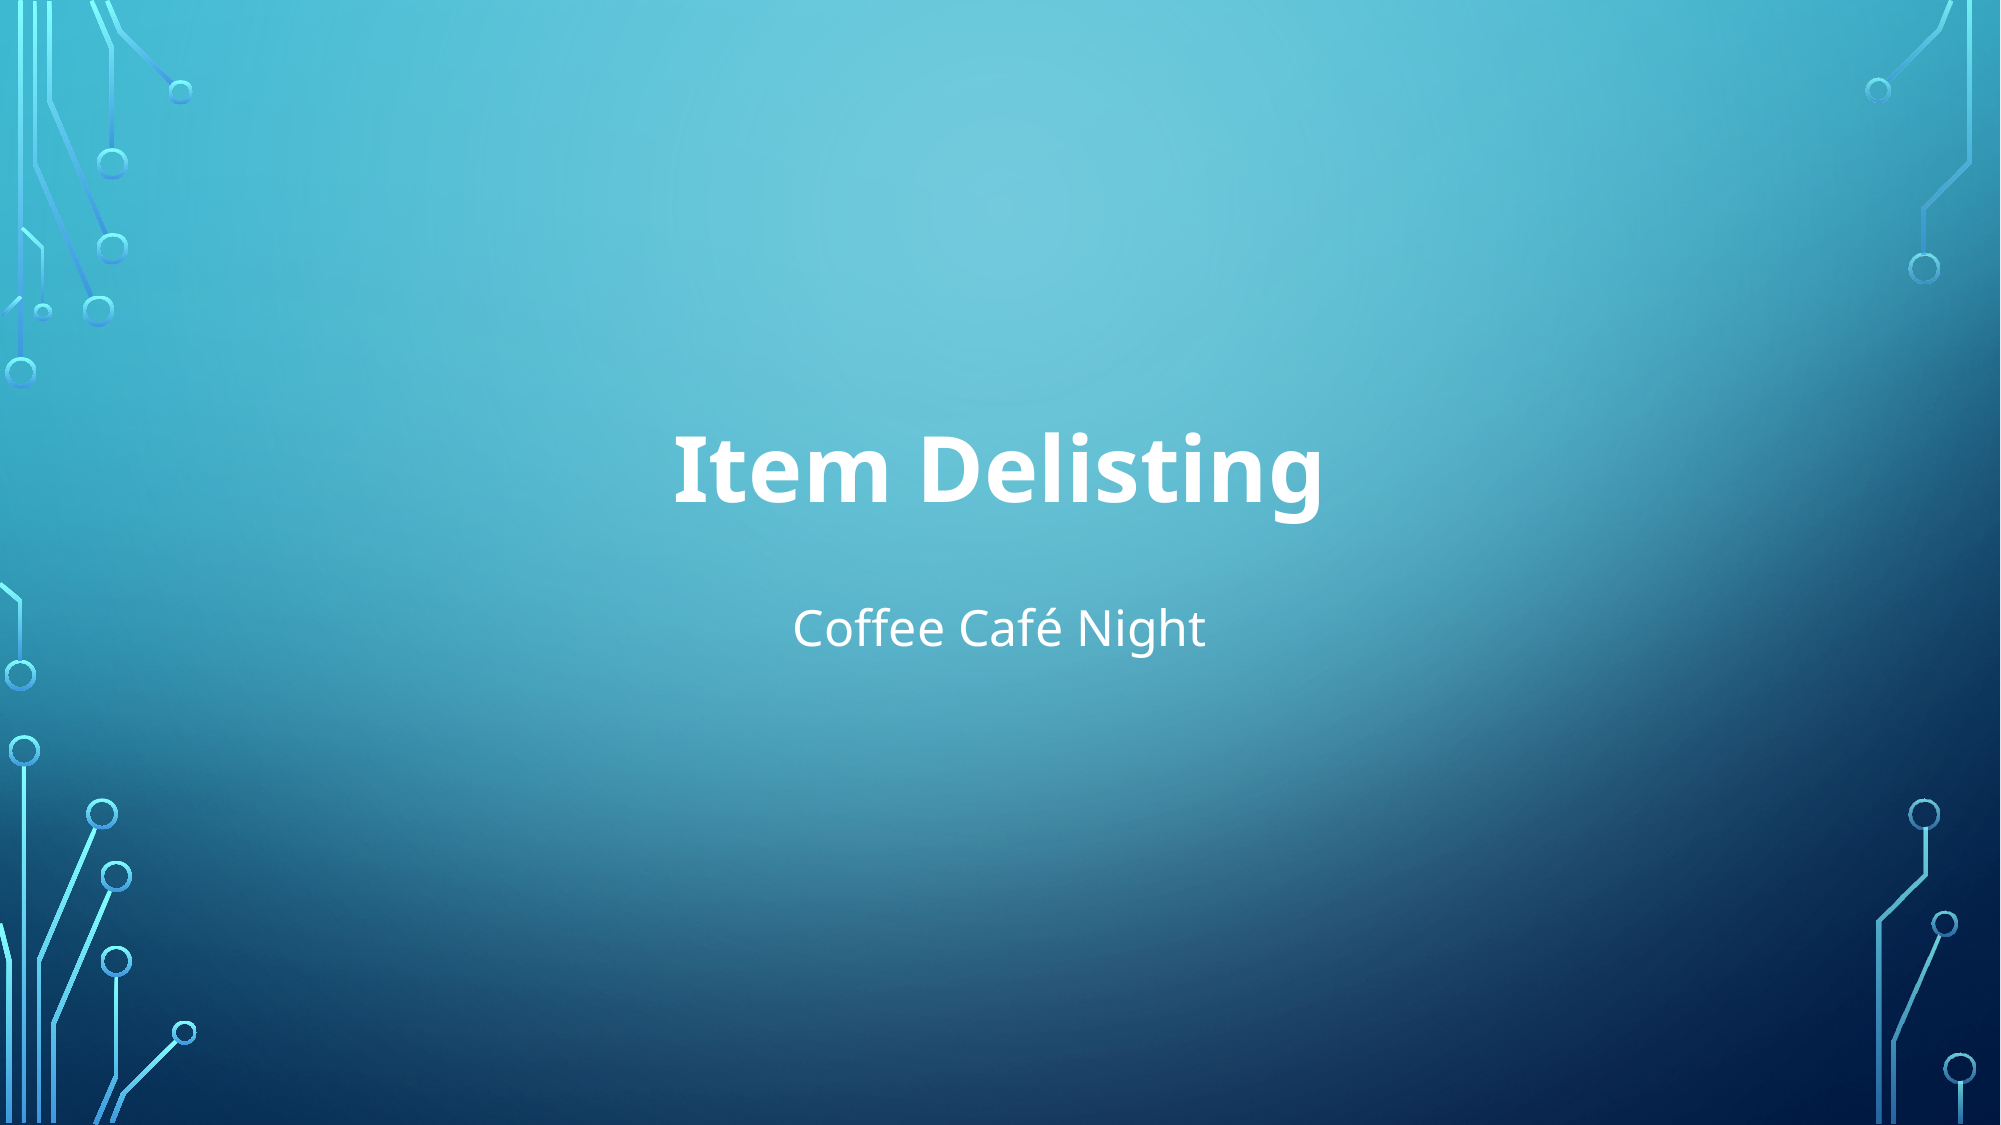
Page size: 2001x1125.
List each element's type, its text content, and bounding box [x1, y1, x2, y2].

title Item Delisting Coffee Café Night [130, 403, 1870, 677]
